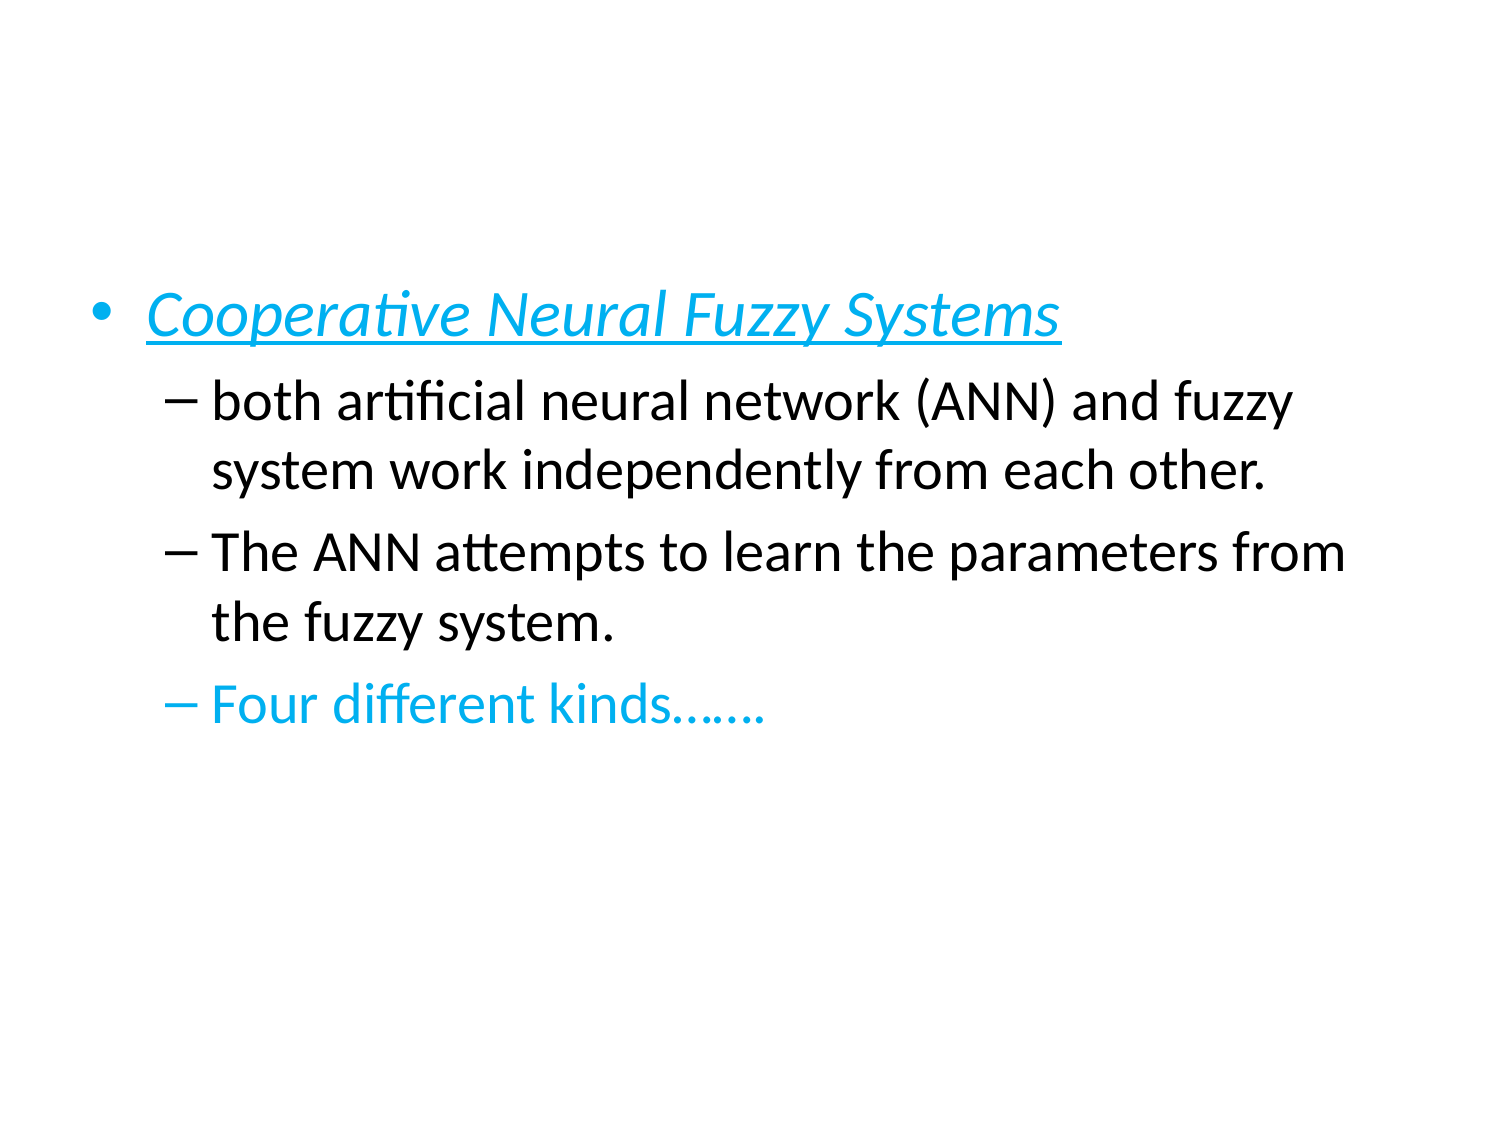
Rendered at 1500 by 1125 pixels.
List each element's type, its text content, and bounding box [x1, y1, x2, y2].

list Cooperative Neural Fuzzy Systems both artificial neural network (ANN) and fuzzy system work independently from each other. The ANN attempts to learn the parameters from the fuzzy system. Four different kinds……. [75, 262, 1425, 1005]
